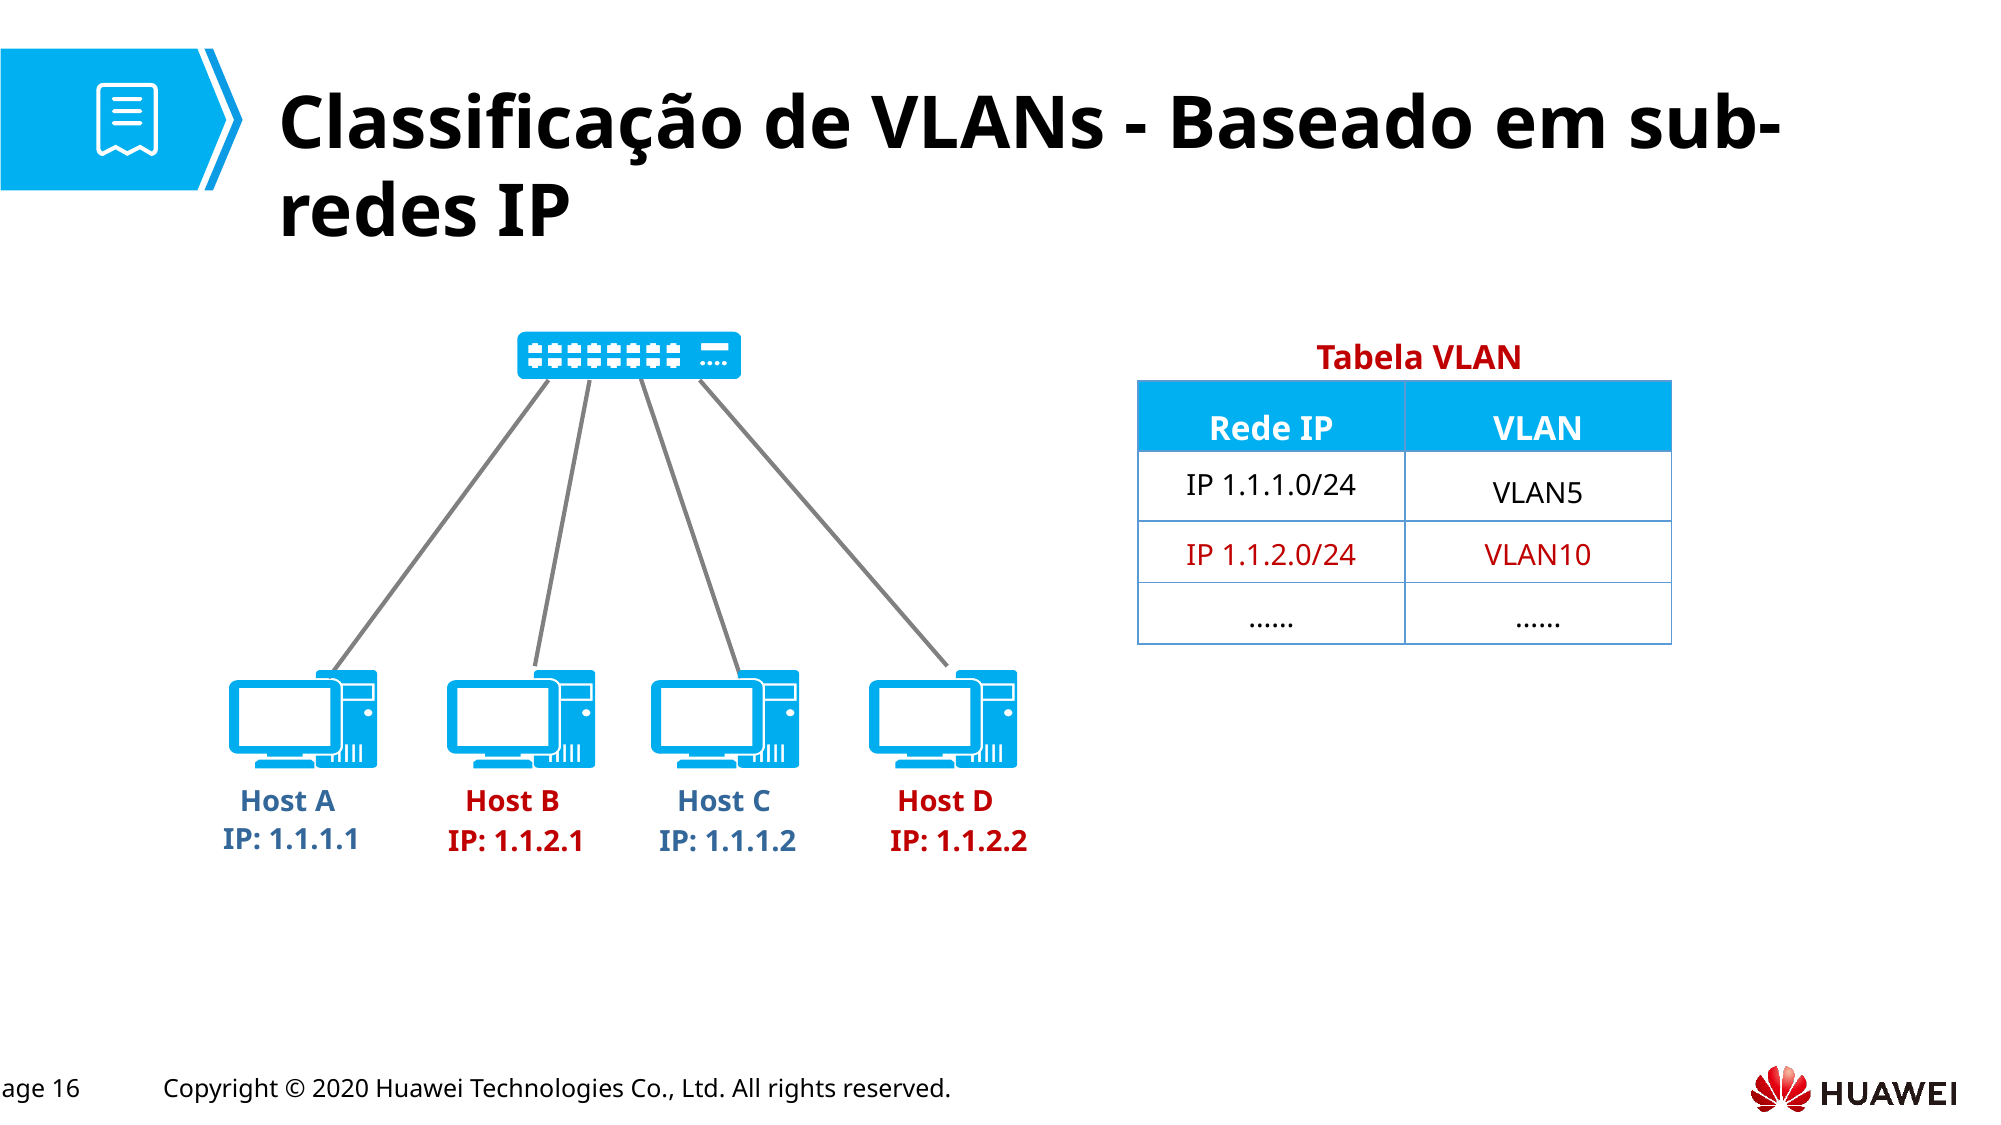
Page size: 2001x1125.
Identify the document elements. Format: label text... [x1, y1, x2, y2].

text_box Host C [665, 777, 783, 824]
picture [866, 667, 1021, 771]
text_box IP: 1.1.1.1 [211, 815, 381, 862]
picture [647, 359, 659, 367]
table_cell IP 1.1.1.0/24 [1139, 452, 1404, 520]
picture [702, 344, 728, 350]
table_cell VLAN5 [1406, 452, 1671, 520]
picture [627, 344, 639, 352]
picture [608, 344, 620, 352]
text_box Host B [453, 777, 572, 824]
picture [549, 344, 561, 352]
picture [444, 667, 599, 771]
text_box IP: 1.1.2.1 [437, 816, 606, 864]
table_cell IP 1.1.2.0/24 [1139, 522, 1404, 582]
table_cell …… [1406, 583, 1671, 643]
picture [667, 344, 679, 352]
text_box Host A [228, 777, 347, 824]
table_cell VLAN10 [1406, 522, 1671, 582]
title Classificação de VLANs - Baseado em sub-redes IP [261, 67, 1875, 173]
picture [513, 328, 741, 379]
picture [226, 667, 381, 771]
text_box Host D [885, 777, 1006, 824]
text_box IP: 1.1.1.2 [648, 816, 817, 864]
picture [667, 359, 679, 367]
picture [529, 359, 541, 367]
picture [627, 359, 639, 367]
picture [648, 667, 803, 771]
table_header Rede IP [1139, 382, 1404, 450]
table_cell …… [1139, 583, 1404, 643]
picture [588, 344, 600, 352]
text_box Tabela VLAN [1305, 330, 1535, 380]
table_header VLAN [1406, 382, 1671, 450]
picture [1751, 1066, 1956, 1112]
picture [588, 359, 600, 367]
picture [568, 344, 580, 352]
picture [549, 359, 561, 367]
picture [608, 359, 620, 367]
picture [568, 359, 580, 367]
picture [529, 344, 541, 352]
text_box IP: 1.1.2.2 [879, 816, 1048, 864]
picture [647, 344, 659, 352]
